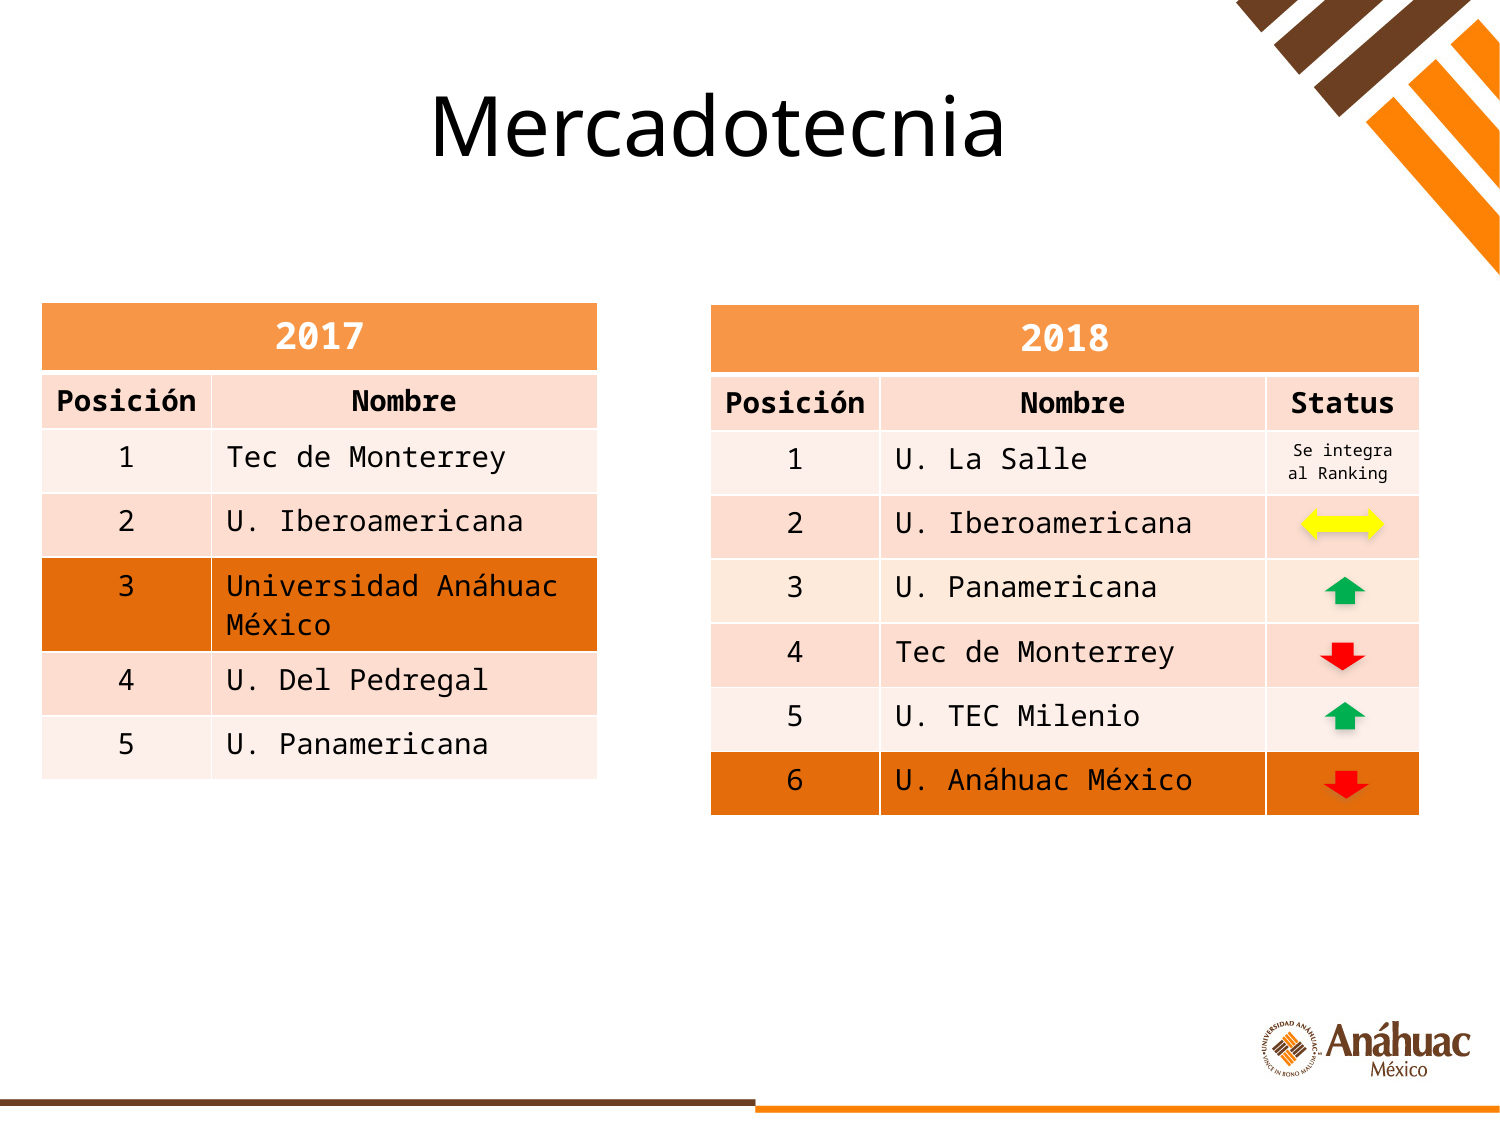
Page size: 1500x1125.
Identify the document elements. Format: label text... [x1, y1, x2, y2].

table_cell 5 [711, 688, 879, 751]
text_box [1301, 509, 1384, 539]
table_cell Tec de Monterrey [881, 624, 1265, 687]
table_cell Posición [42, 375, 211, 428]
table_header 2018 [711, 305, 1419, 372]
table_cell U. TEC Milenio [881, 688, 1265, 751]
table_cell 2 [42, 494, 211, 556]
table_cell [1267, 752, 1419, 815]
table_cell 2 [711, 496, 879, 558]
table_cell 5 [42, 717, 211, 779]
table_cell 4 [711, 624, 879, 687]
text_box [1327, 702, 1364, 729]
table_cell Status [1267, 377, 1419, 430]
table_cell 6 [711, 752, 879, 815]
text_box [1327, 577, 1364, 604]
table_cell Se integra al Ranking [1267, 432, 1419, 494]
table_cell 4 [42, 653, 211, 715]
table_cell U. Iberoamericana [881, 496, 1265, 558]
table_cell U. Anáhuac México [881, 752, 1265, 815]
table_cell [1267, 688, 1419, 751]
table_cell Universidad Anáhuac México [212, 558, 597, 651]
table_cell U. Del Pedregal [212, 653, 597, 715]
table_cell Nombre [212, 375, 597, 428]
table_cell Nombre [881, 377, 1265, 430]
text_box [1326, 771, 1367, 798]
table_cell 3 [711, 560, 879, 622]
table_cell 3 [42, 558, 211, 651]
table_cell 1 [711, 432, 879, 494]
table_cell [1267, 496, 1419, 558]
table_cell 1 [42, 430, 211, 492]
table_header 2017 [42, 303, 597, 370]
table_cell Posición [711, 377, 879, 430]
table_cell U. Panamericana [212, 717, 597, 779]
picture [0, 0, 1500, 1122]
table_cell [1267, 560, 1419, 622]
table_cell U. Iberoamericana [212, 494, 597, 556]
table_cell U. Panamericana [881, 560, 1265, 622]
table_cell Tec de Monterrey [212, 430, 597, 492]
table_cell U. La Salle [881, 432, 1265, 494]
text_box [1322, 643, 1363, 670]
title Mercadotecnia [0, 49, 1443, 197]
table_cell [1267, 624, 1419, 687]
